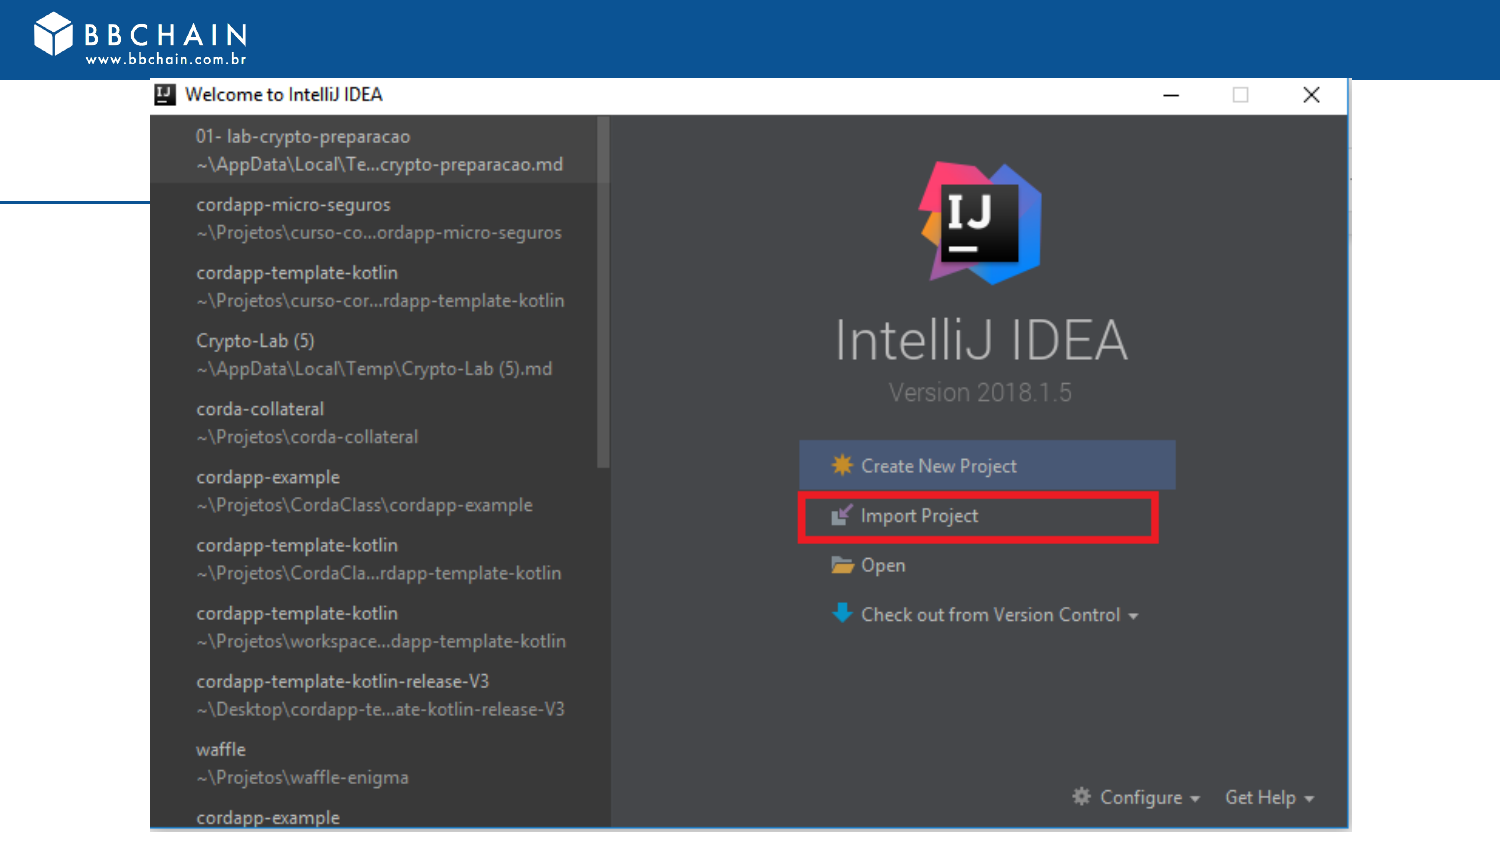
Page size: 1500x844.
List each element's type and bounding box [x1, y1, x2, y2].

picture [149, 77, 1352, 832]
picture [34, 11, 246, 64]
